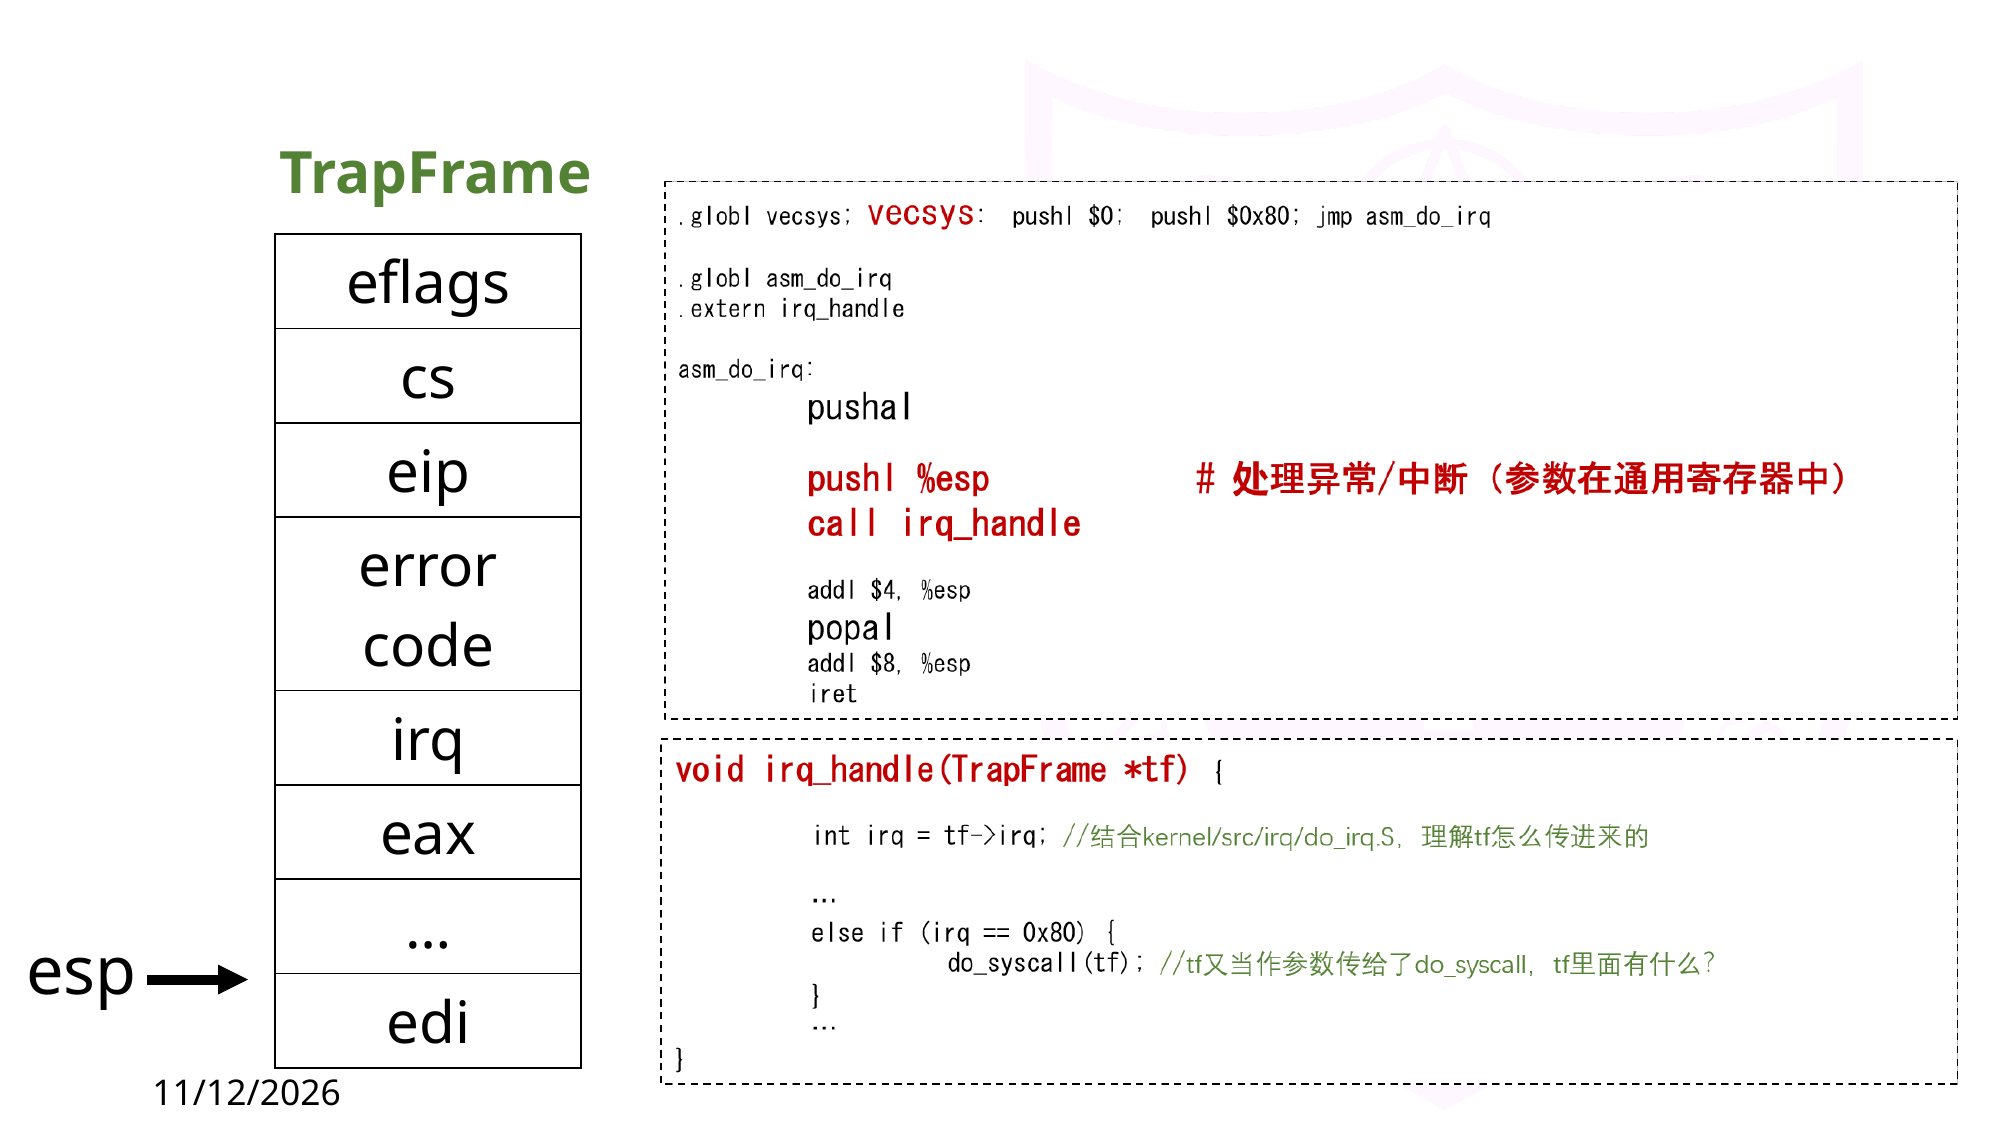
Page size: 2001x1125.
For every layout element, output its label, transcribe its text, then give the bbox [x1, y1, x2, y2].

table_cell eax [276, 786, 580, 878]
text_box TrapFrame [264, 127, 663, 213]
table_cell irq [276, 691, 580, 784]
picture [662, 175, 1958, 722]
table_header eflags [276, 235, 580, 328]
table_cell error code [276, 518, 580, 690]
table_cell eip [276, 424, 580, 516]
picture [653, 734, 1958, 1090]
table_cell edi [276, 974, 580, 1067]
table_cell … [276, 880, 580, 973]
table_cell cs [276, 329, 580, 422]
text_box esp [11, 920, 275, 1015]
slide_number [137, 1064, 588, 1125]
